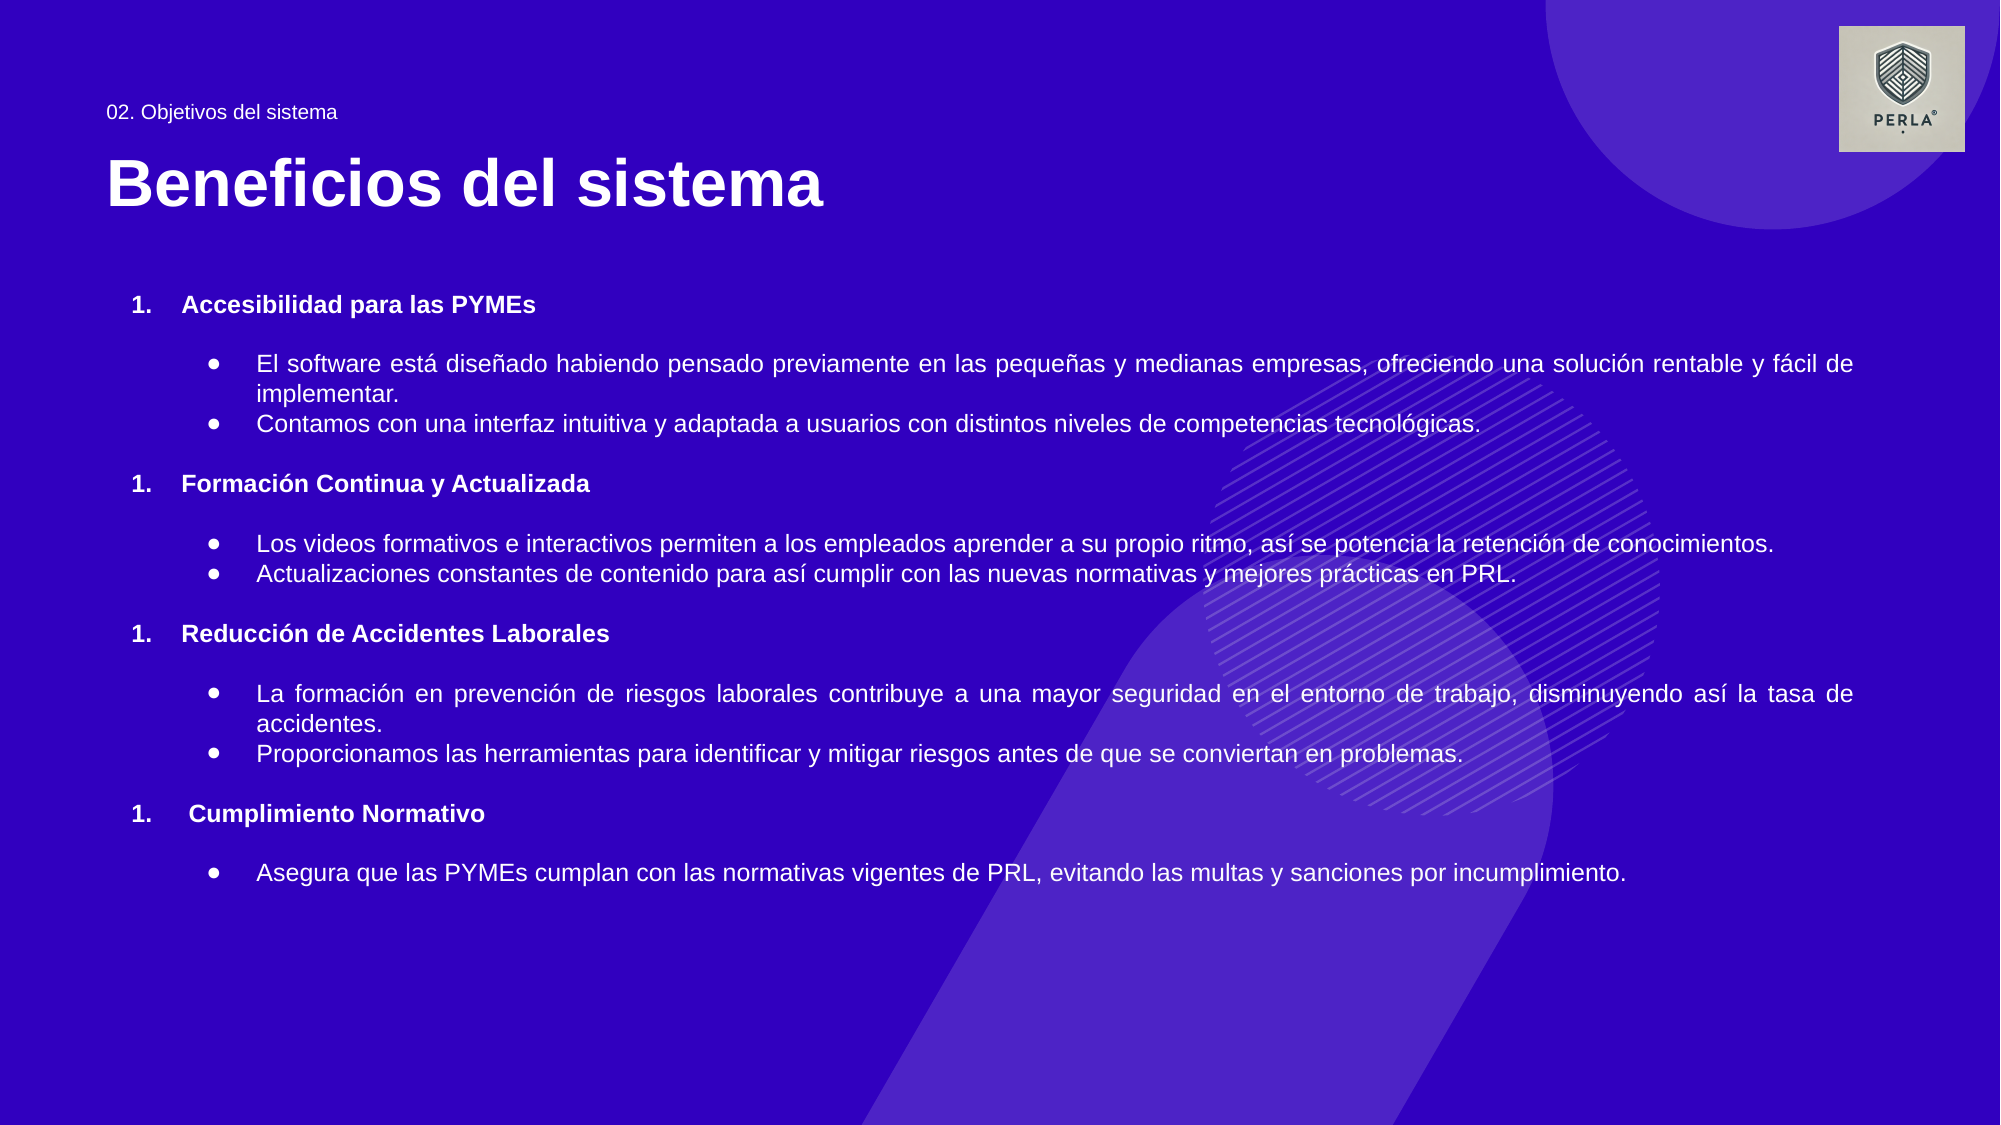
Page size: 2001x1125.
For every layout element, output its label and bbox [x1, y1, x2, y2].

picture [1838, 26, 1965, 152]
text_box [861, 0, 2000, 1125]
text_box [91, 86, 856, 1024]
